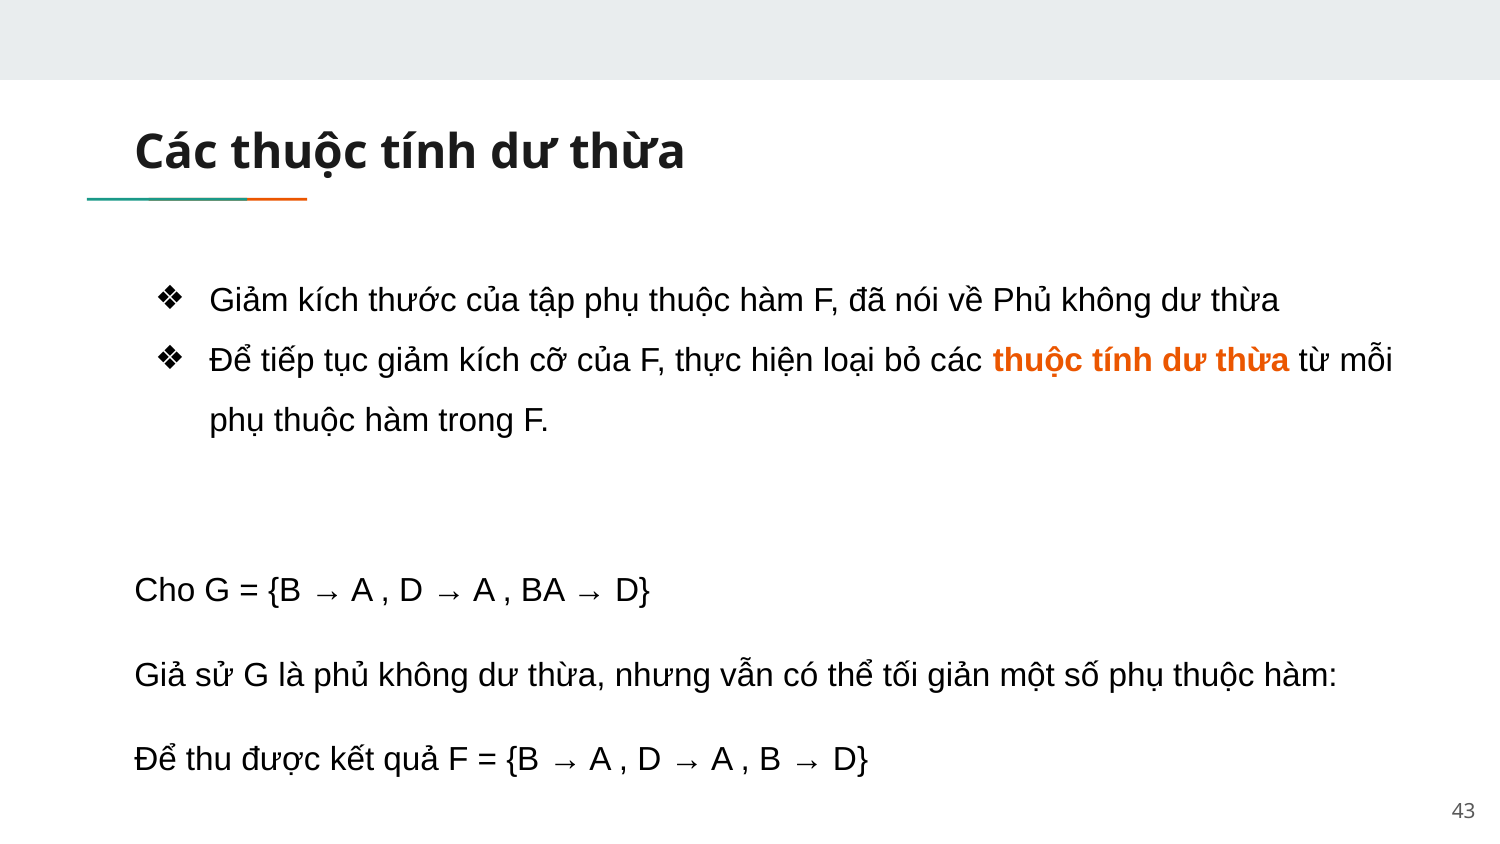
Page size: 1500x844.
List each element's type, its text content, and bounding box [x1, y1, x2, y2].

title Các thuộc tính dư thừa [119, 105, 1381, 194]
list Giảm kích thước của tập phụ thuộc hàm F, đã nói về Phủ không dư thừa Để tiếp tục giảm kích cỡ của F, thực hiện loại bỏ các thuộc tính dư thừa từ mỗi phụ thuộc hàm trong F. Cho G = {B → A , D → A , BA → D} Giả sử G là phủ không dư thừa, nhưng vẫn có thể tối giản một số phụ thuộc hàm: Để thu được kết quả F = {B → A , D → A , B → D} [119, 243, 1411, 844]
slide_number ‹#› [1411, 779, 1491, 844]
